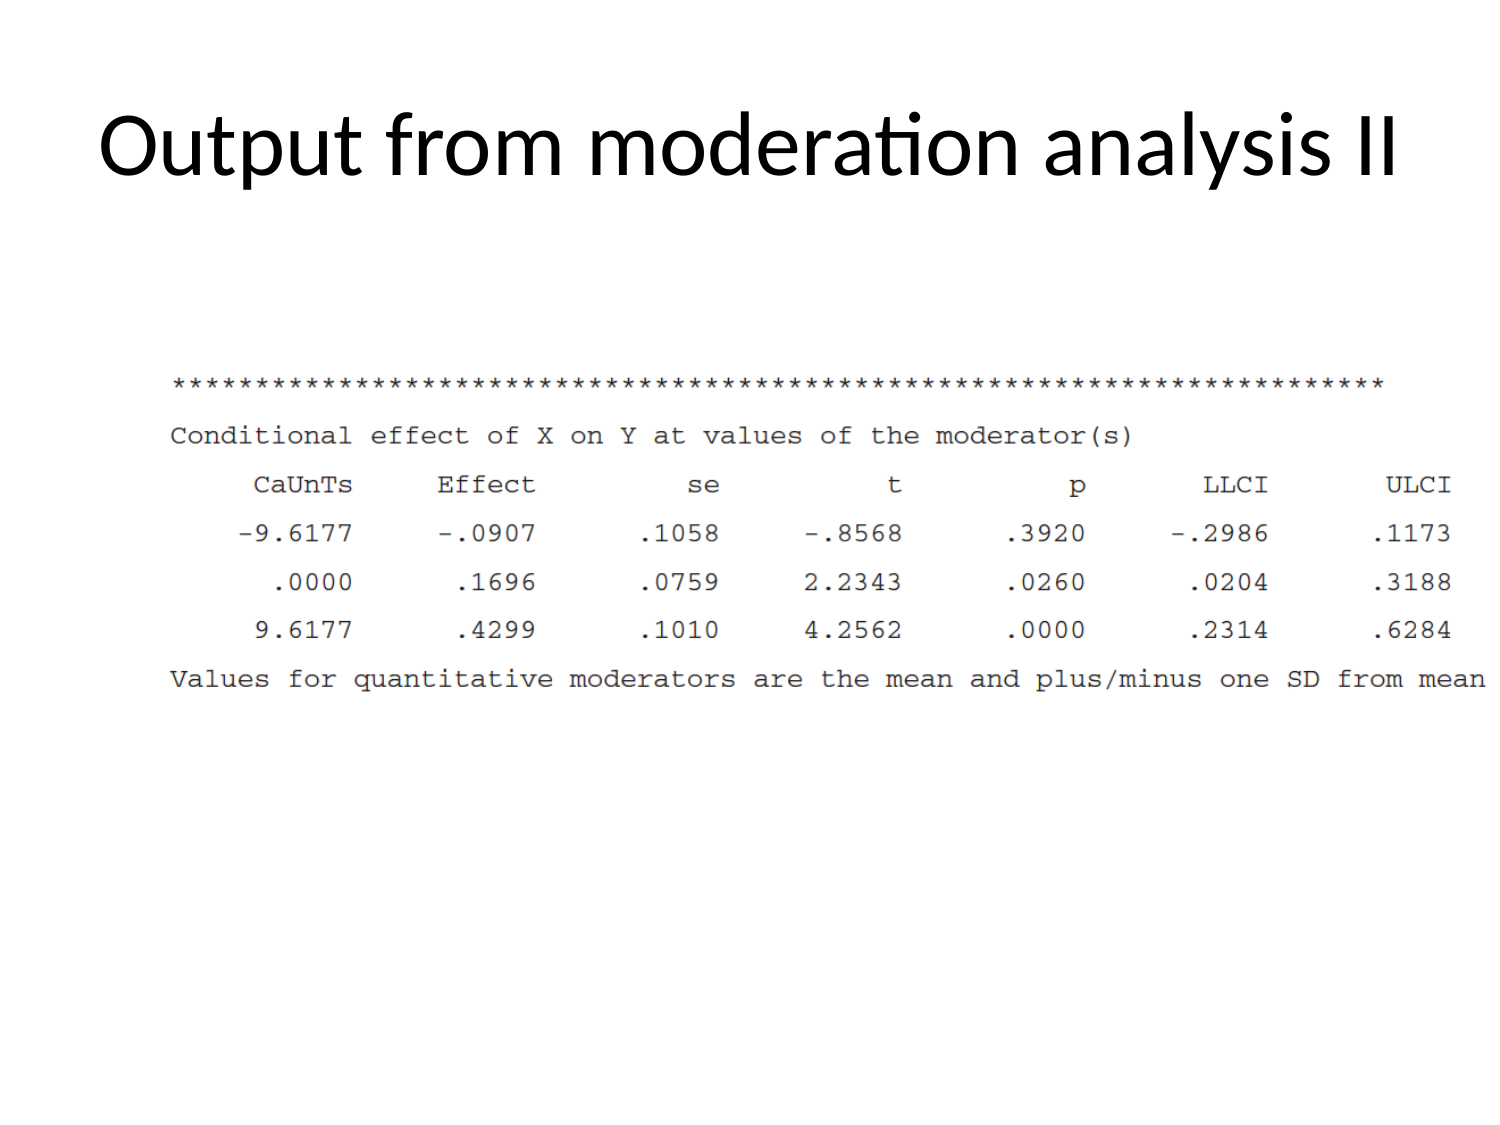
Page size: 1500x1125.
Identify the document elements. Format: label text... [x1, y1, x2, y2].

picture [148, 364, 1500, 705]
title Output from moderation analysis II [75, 45, 1425, 233]
